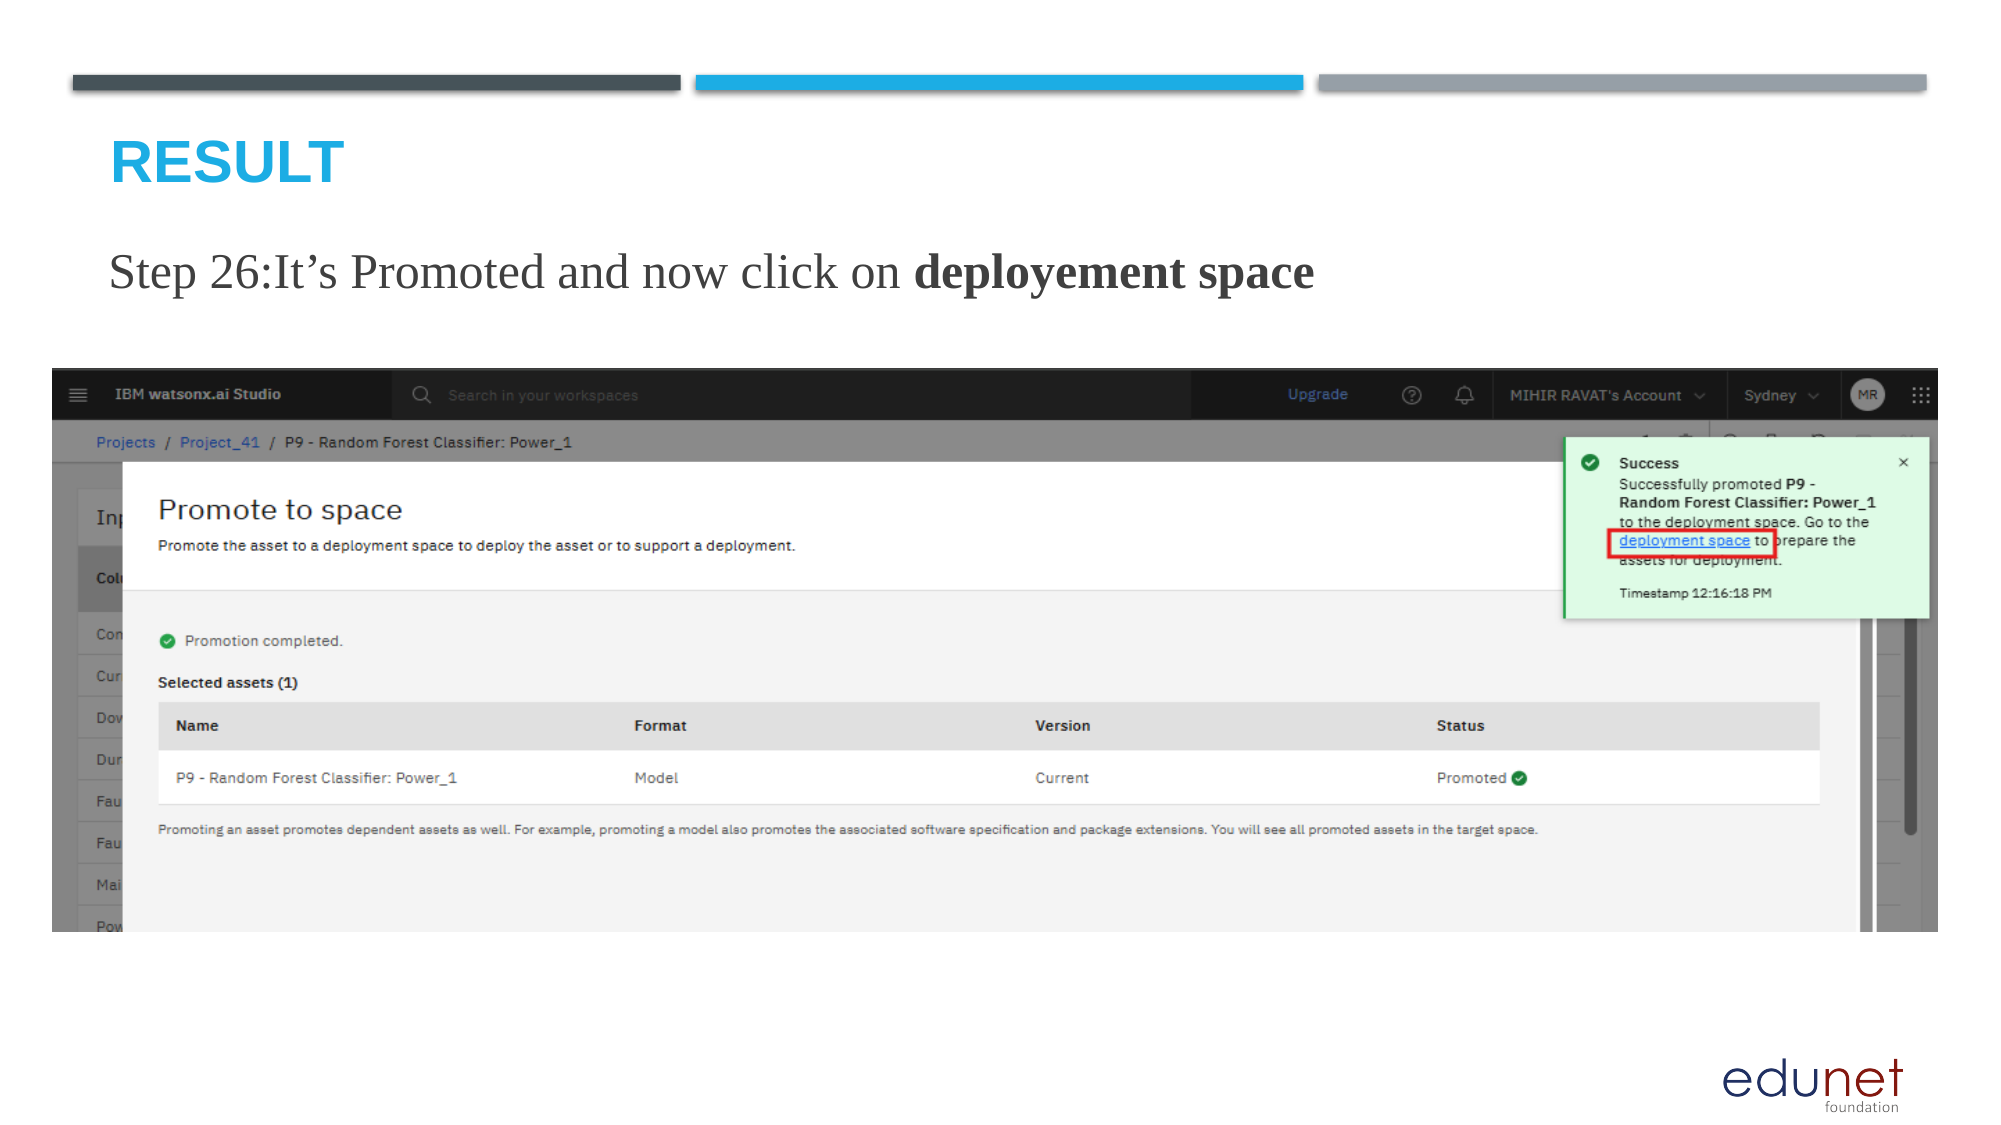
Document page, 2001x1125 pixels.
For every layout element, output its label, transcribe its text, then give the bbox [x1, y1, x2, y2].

picture [51, 367, 1938, 932]
picture [1719, 1056, 1905, 1116]
title Result [95, 115, 1905, 203]
list Step 26:It’s Promoted and now click on deployement space [93, 217, 1775, 313]
